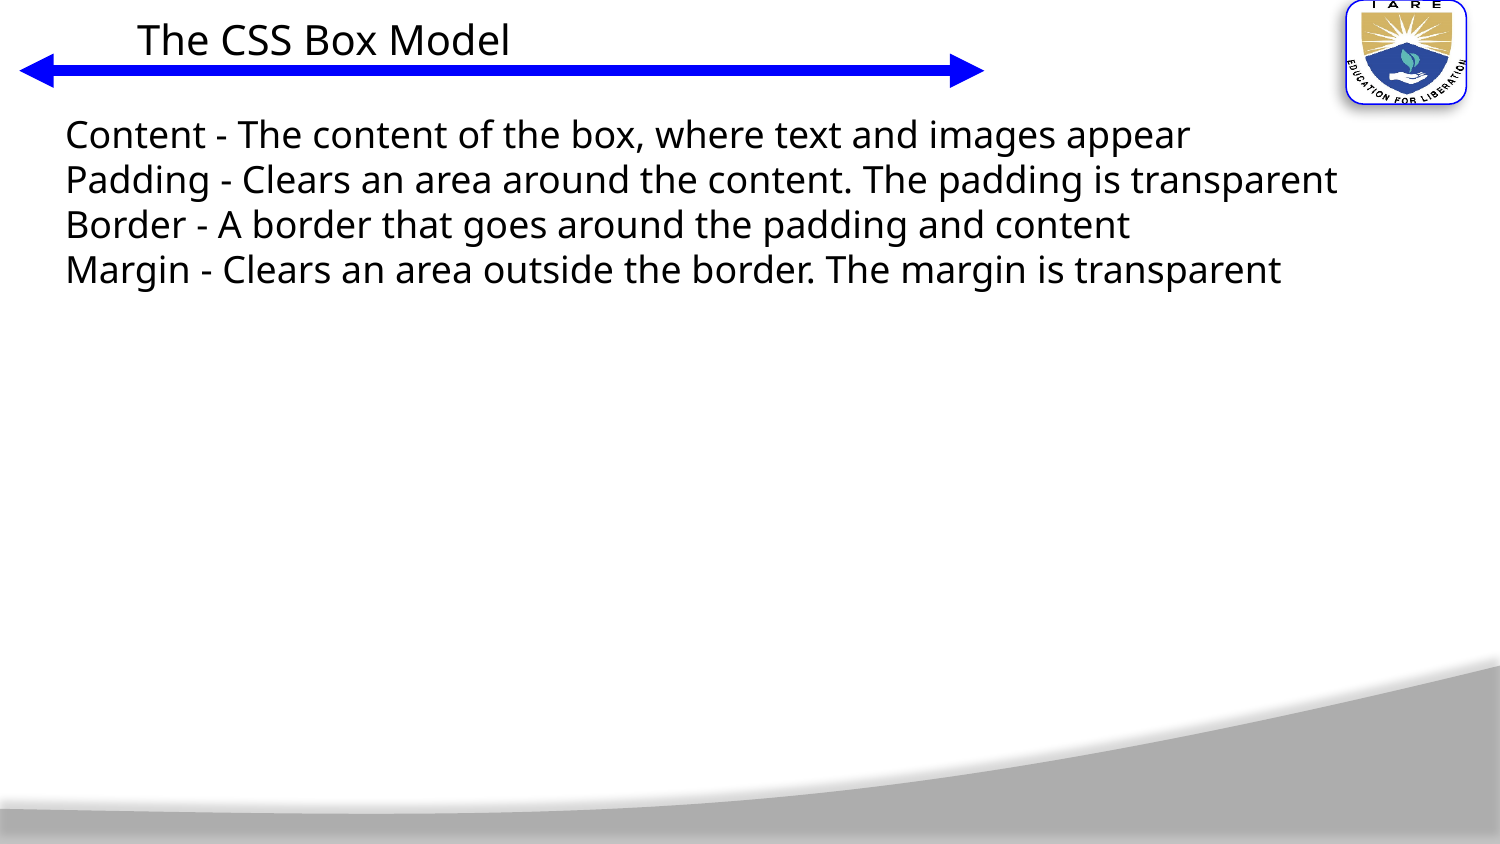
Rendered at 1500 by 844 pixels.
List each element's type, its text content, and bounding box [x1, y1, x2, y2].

text_box Content - The content of the box, where text and images appear Padding - Clears an area around the content. The padding is transparent Border - A border that goes around the padding and content Margin - Clears an area outside the border. The margin is transparent [49, 104, 1488, 299]
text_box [0, 0, 1467, 105]
